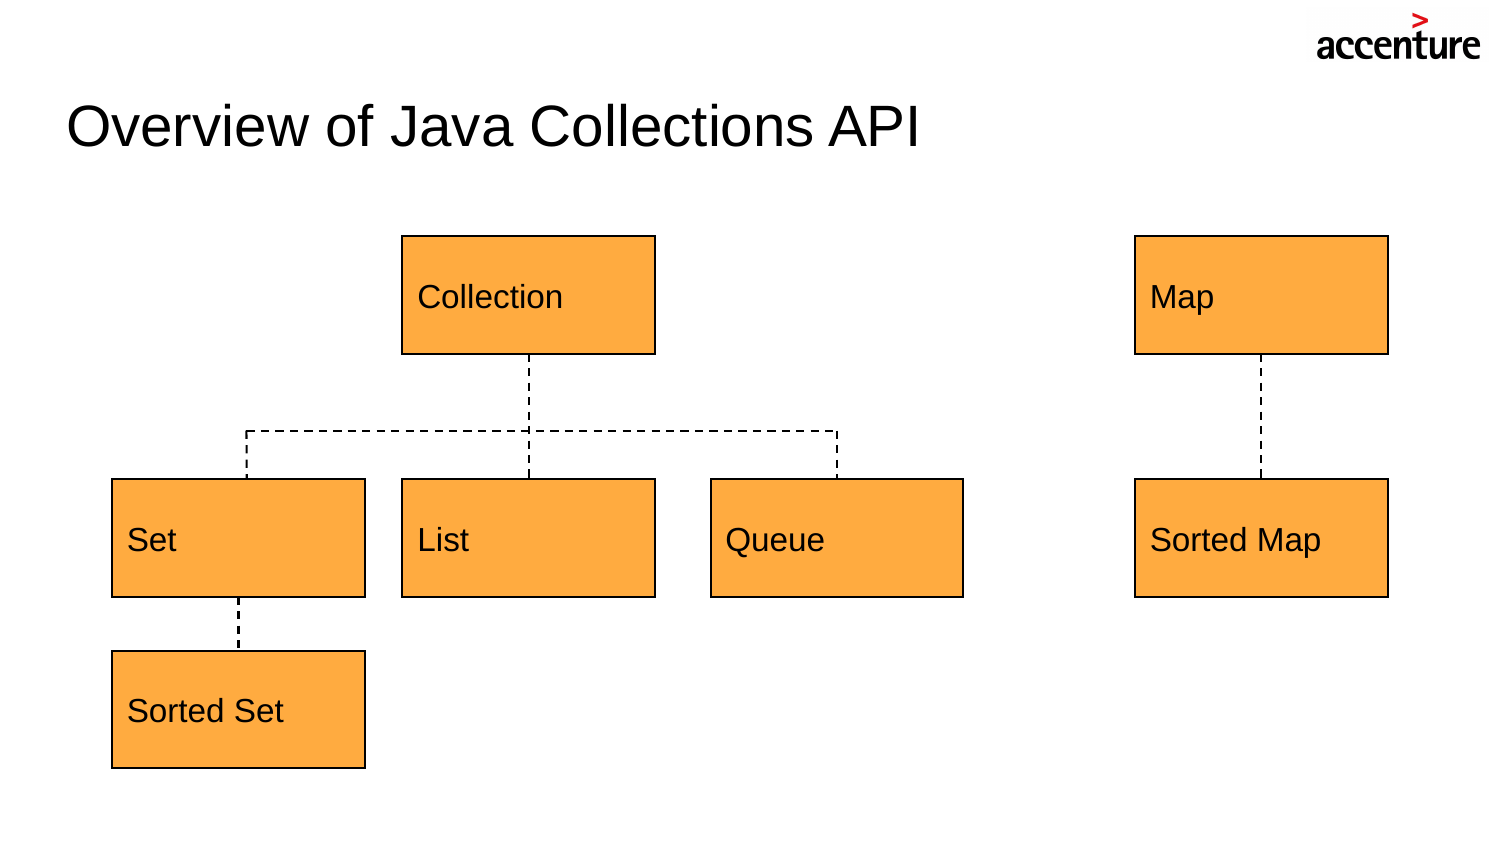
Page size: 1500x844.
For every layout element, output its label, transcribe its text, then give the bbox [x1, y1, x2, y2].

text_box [111, 236, 1389, 769]
picture [1306, 7, 1489, 62]
title Overview of Java Collections API [51, 72, 1449, 167]
